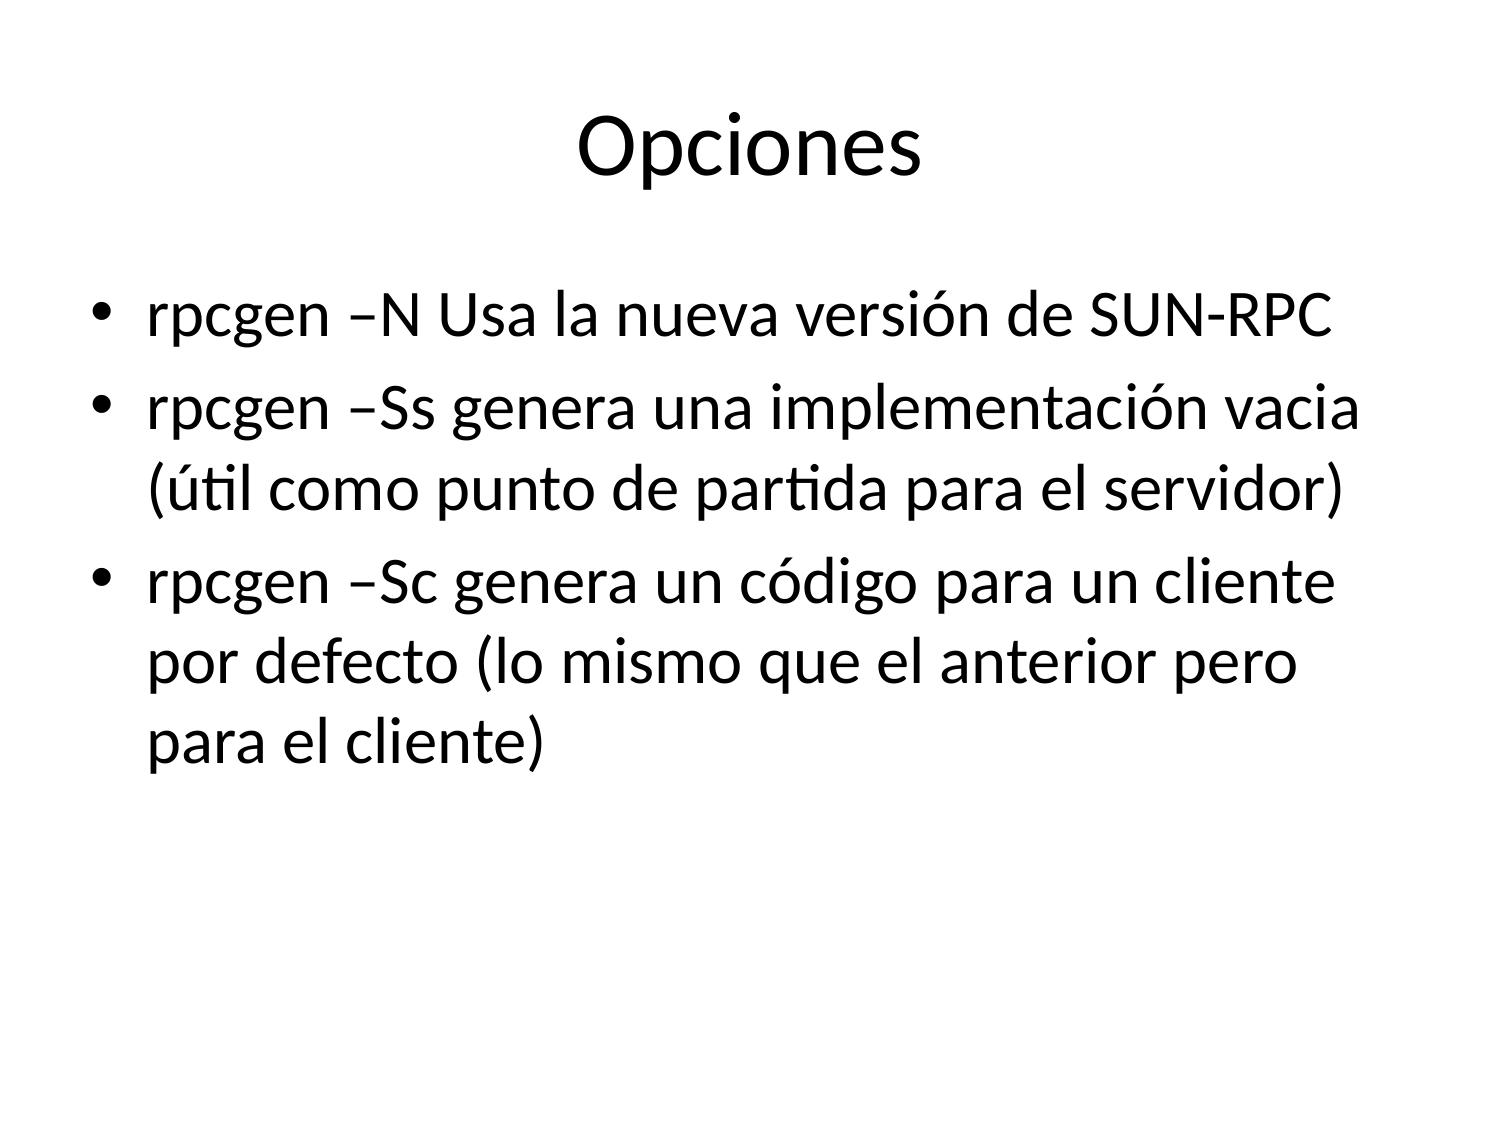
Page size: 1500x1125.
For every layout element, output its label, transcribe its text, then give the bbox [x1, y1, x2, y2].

title Opciones [75, 45, 1425, 233]
list rpcgen –N Usa la nueva versión de SUN-RPC rpcgen –Ss genera una implementación vacia (útil como punto de partida para el servidor) rpcgen –Sc genera un código para un cliente por defecto (lo mismo que el anterior pero para el cliente) [75, 262, 1425, 1005]
